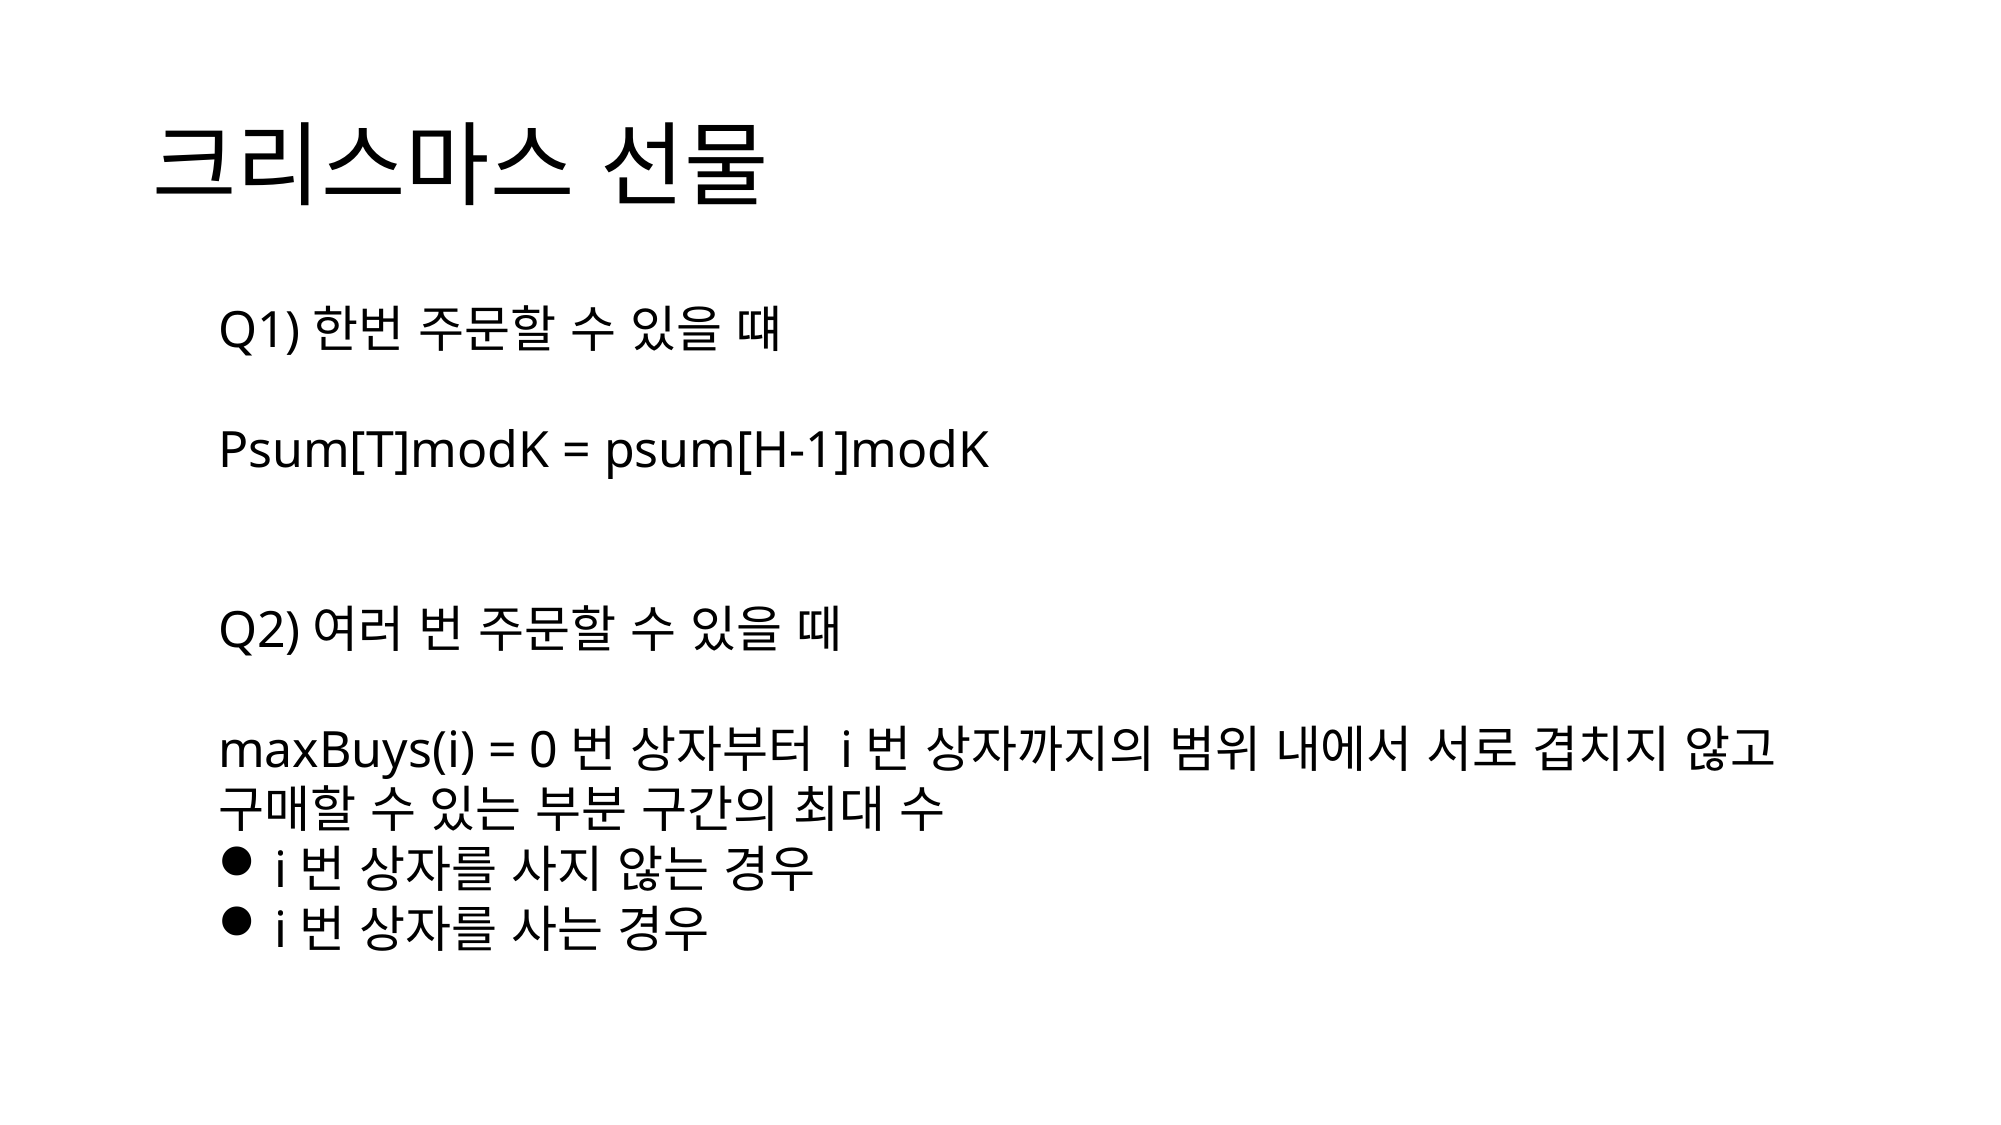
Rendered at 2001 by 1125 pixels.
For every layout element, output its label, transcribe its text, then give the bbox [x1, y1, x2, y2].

text_box Q1)한번 주문할 수 있을 떄 Psum[T]modK = psum[H-1]modK Q2)여러 번 주문할 수 있을 때 maxBuys(i) = 0번 상자부터 i번 상자까지의 범위 내에서 서로 겹치지 않고 구매할 수 있는 부분 구간의 최대 수 i번 상자를 사지 않는 경우 i번 상자를 사는 경우 [203, 290, 1793, 965]
title 크리스마스 선물 [137, 59, 1863, 278]
